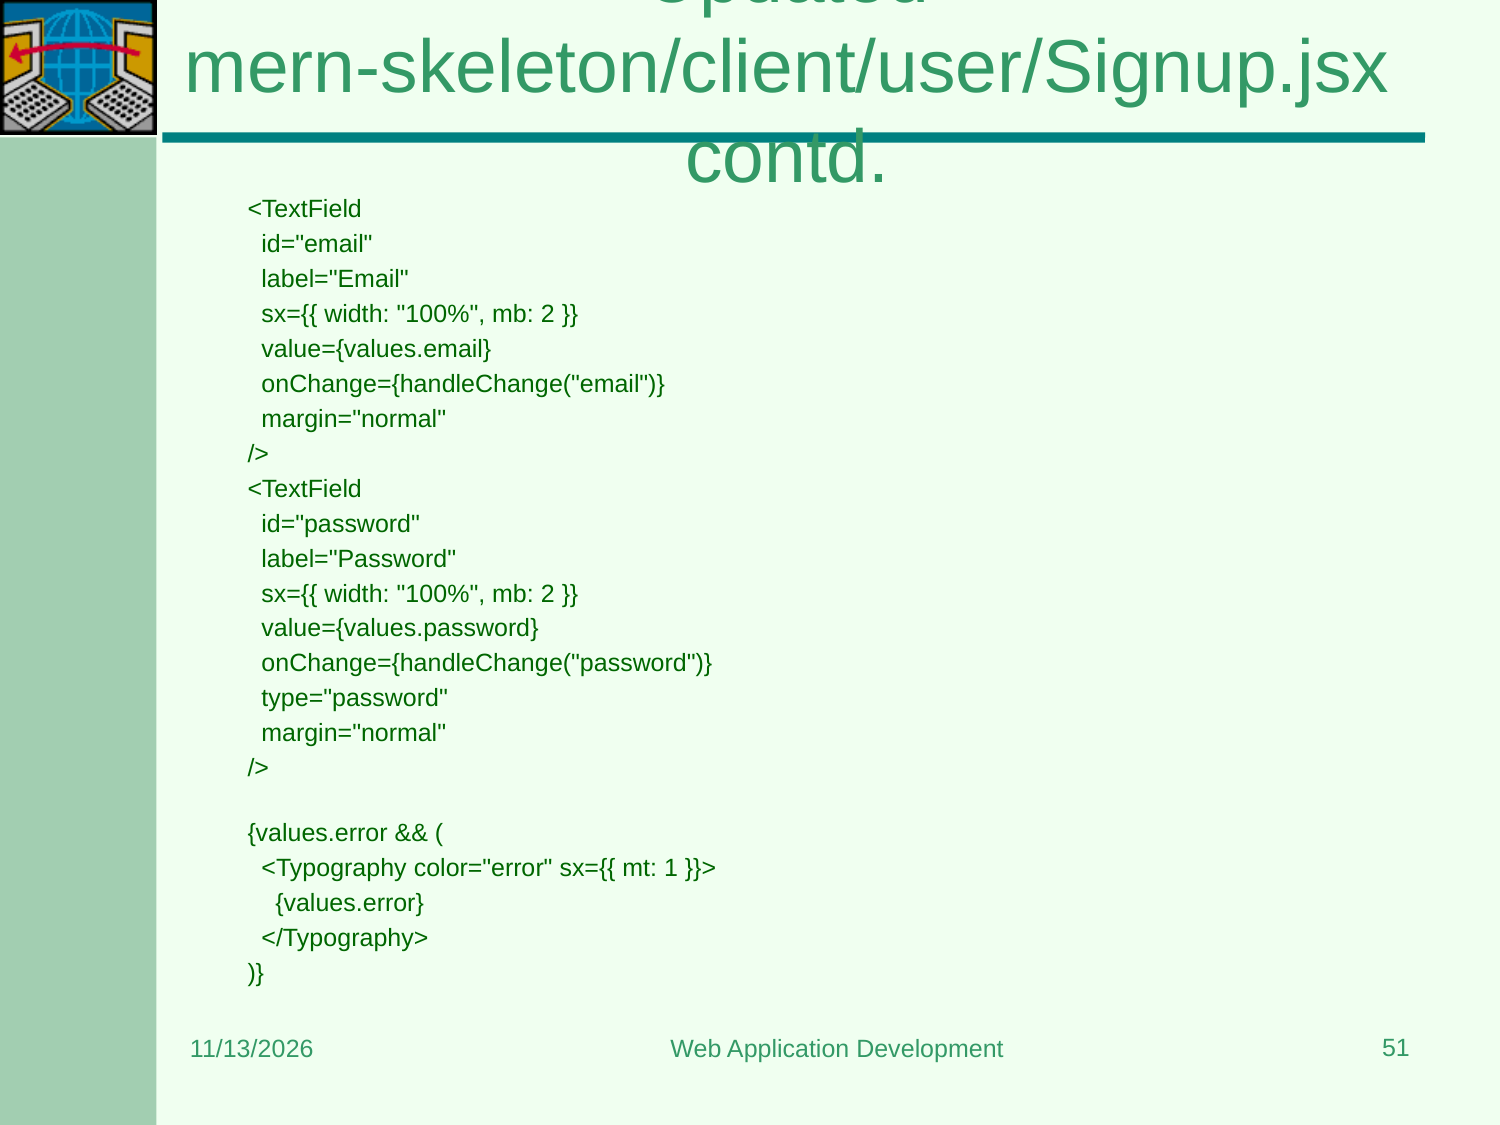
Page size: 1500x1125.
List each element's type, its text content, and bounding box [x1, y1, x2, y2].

title Updated mern-skeleton/client/user/Signup.jsx contd. [150, 0, 1425, 125]
picture [0, 0, 157, 135]
slide_number 51 [1237, 1024, 1426, 1103]
list <TextField id="email" label="Email" sx={{ width: "100%", mb: 2 }} value={values.email} onChange={handleChange("email")} margin="normal" /> <TextField id="password" label="Password" sx={{ width: "100%", mb: 2 }} value={values.password} onChange={handleChange("password")} type="password" margin="normal" /> {values.error && ( <Typography color="error" sx={{ mt: 1 }}> {values.error} </Typography> )} [162, 149, 1488, 1013]
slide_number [174, 1024, 438, 1104]
footer Web Application Development [462, 1024, 1213, 1104]
